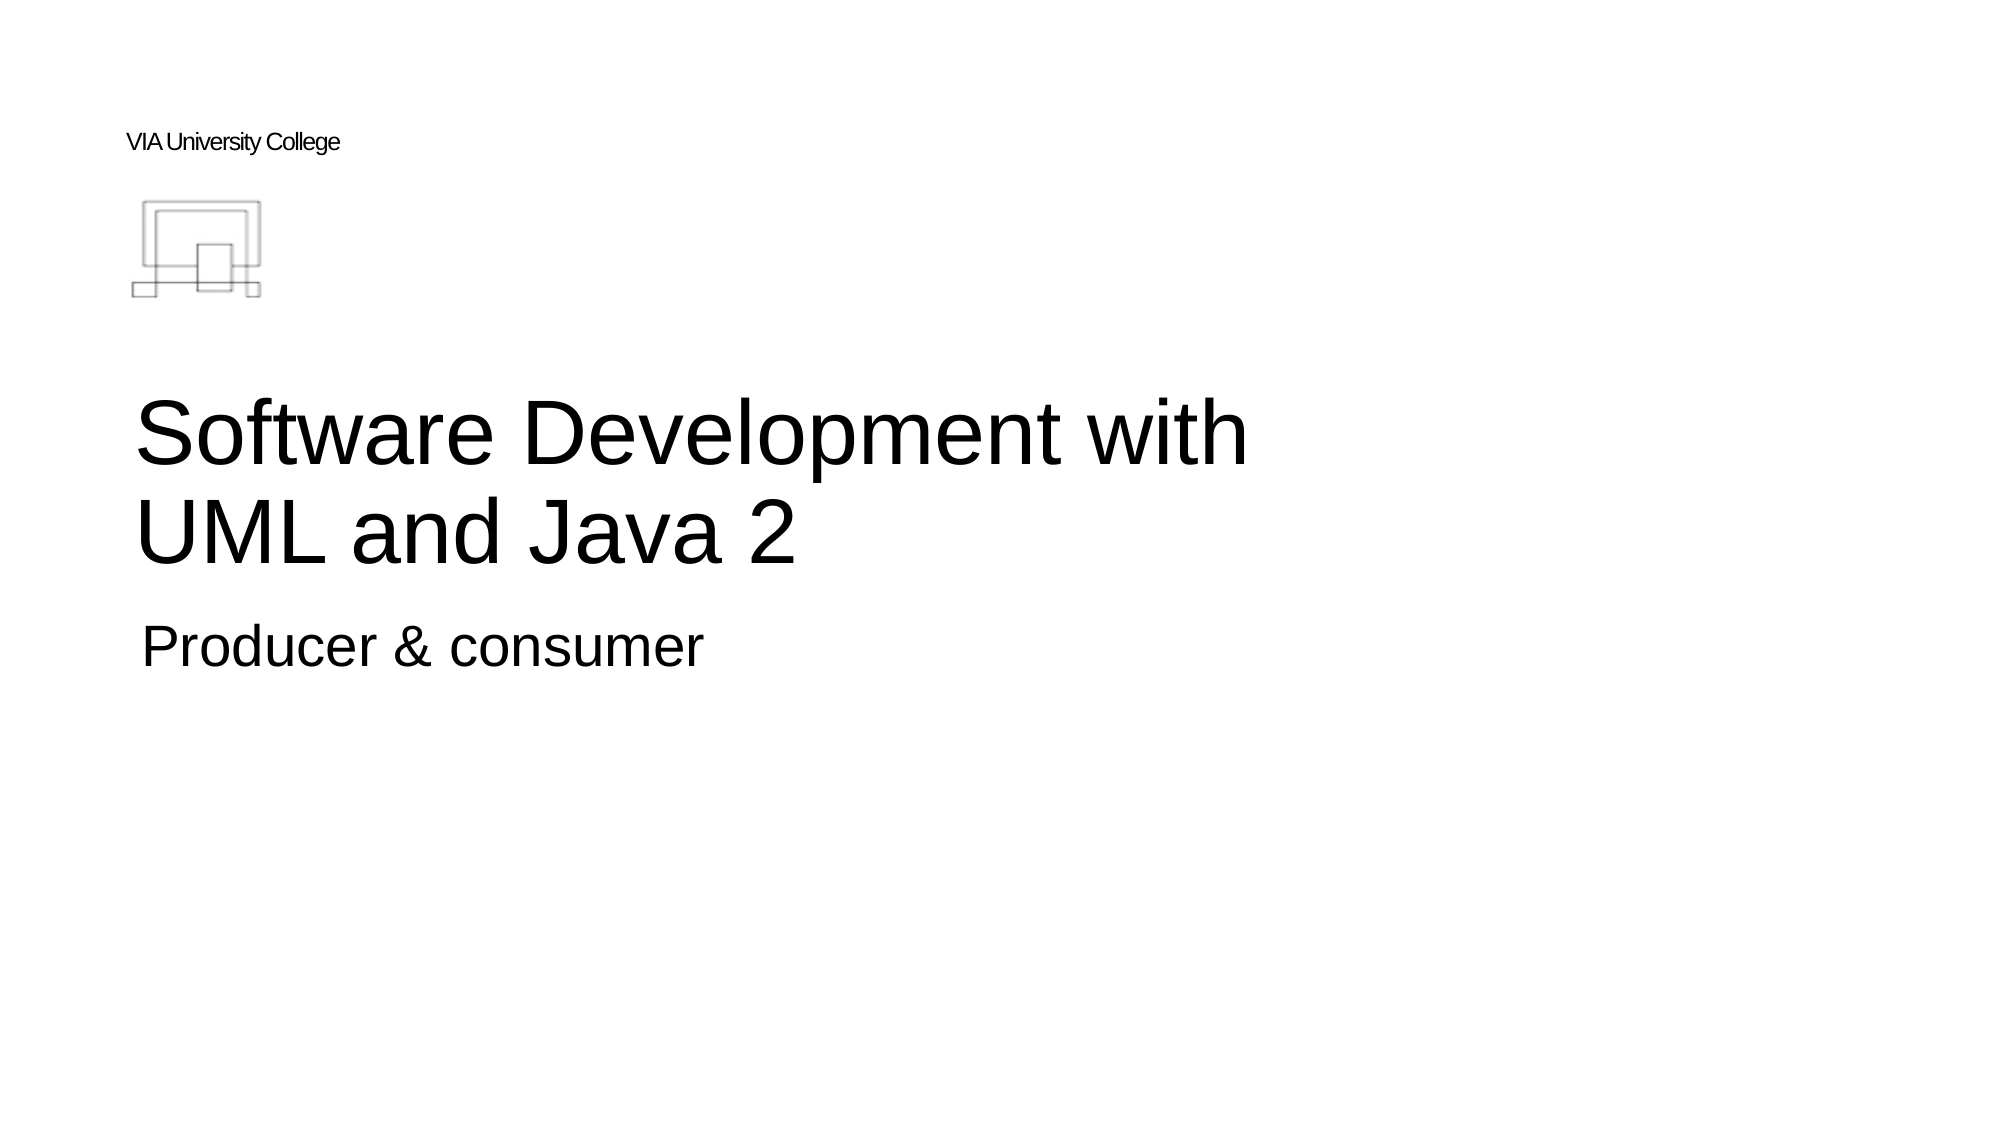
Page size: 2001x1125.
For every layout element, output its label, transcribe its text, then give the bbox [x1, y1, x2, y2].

subtitle Producer & consumer [125, 608, 1426, 793]
title Software Development with UML and Java 2 [119, 320, 1426, 591]
picture [126, 197, 264, 301]
